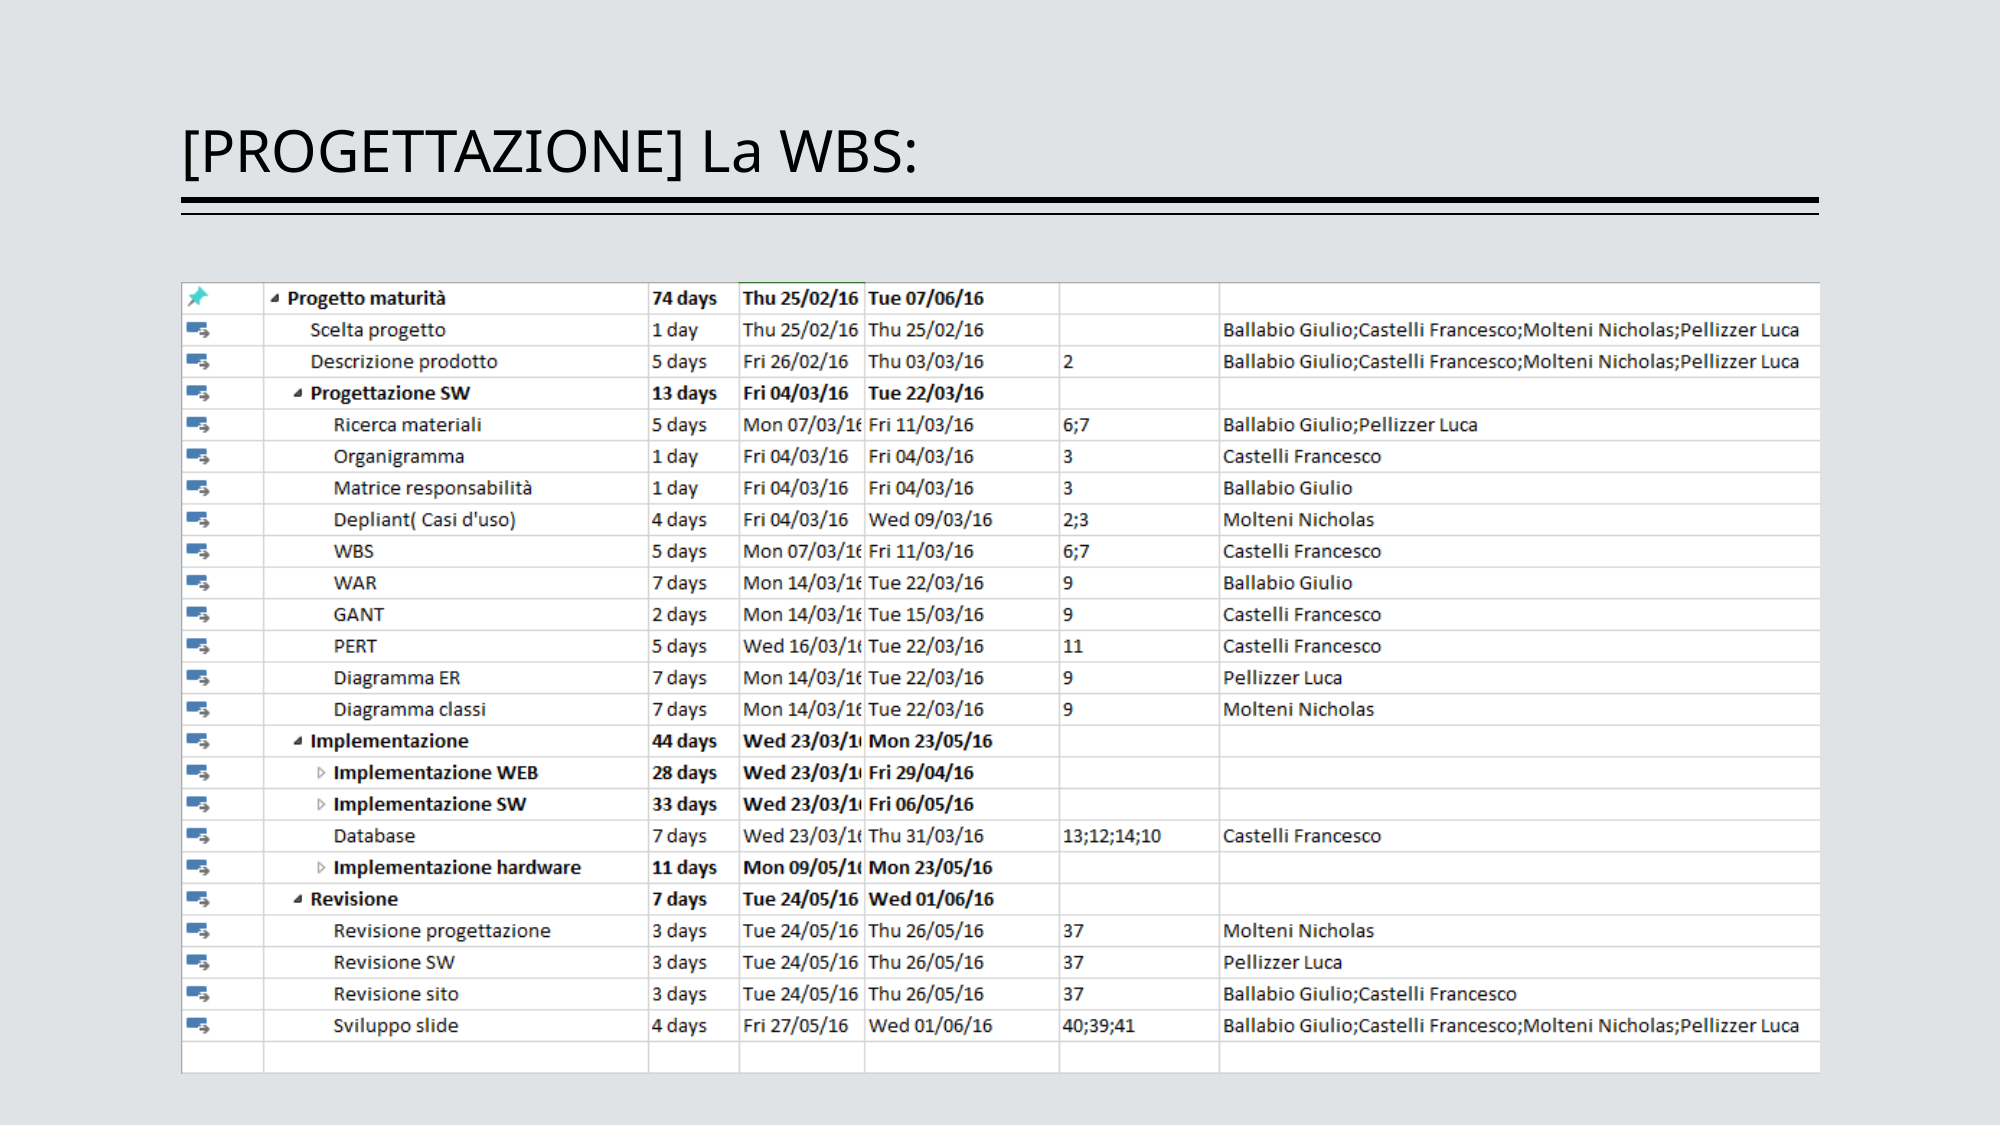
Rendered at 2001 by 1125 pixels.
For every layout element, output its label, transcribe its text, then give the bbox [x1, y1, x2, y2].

picture [181, 282, 1820, 1074]
title [PROGETTAZIONE] La WBS: [181, 12, 1819, 193]
